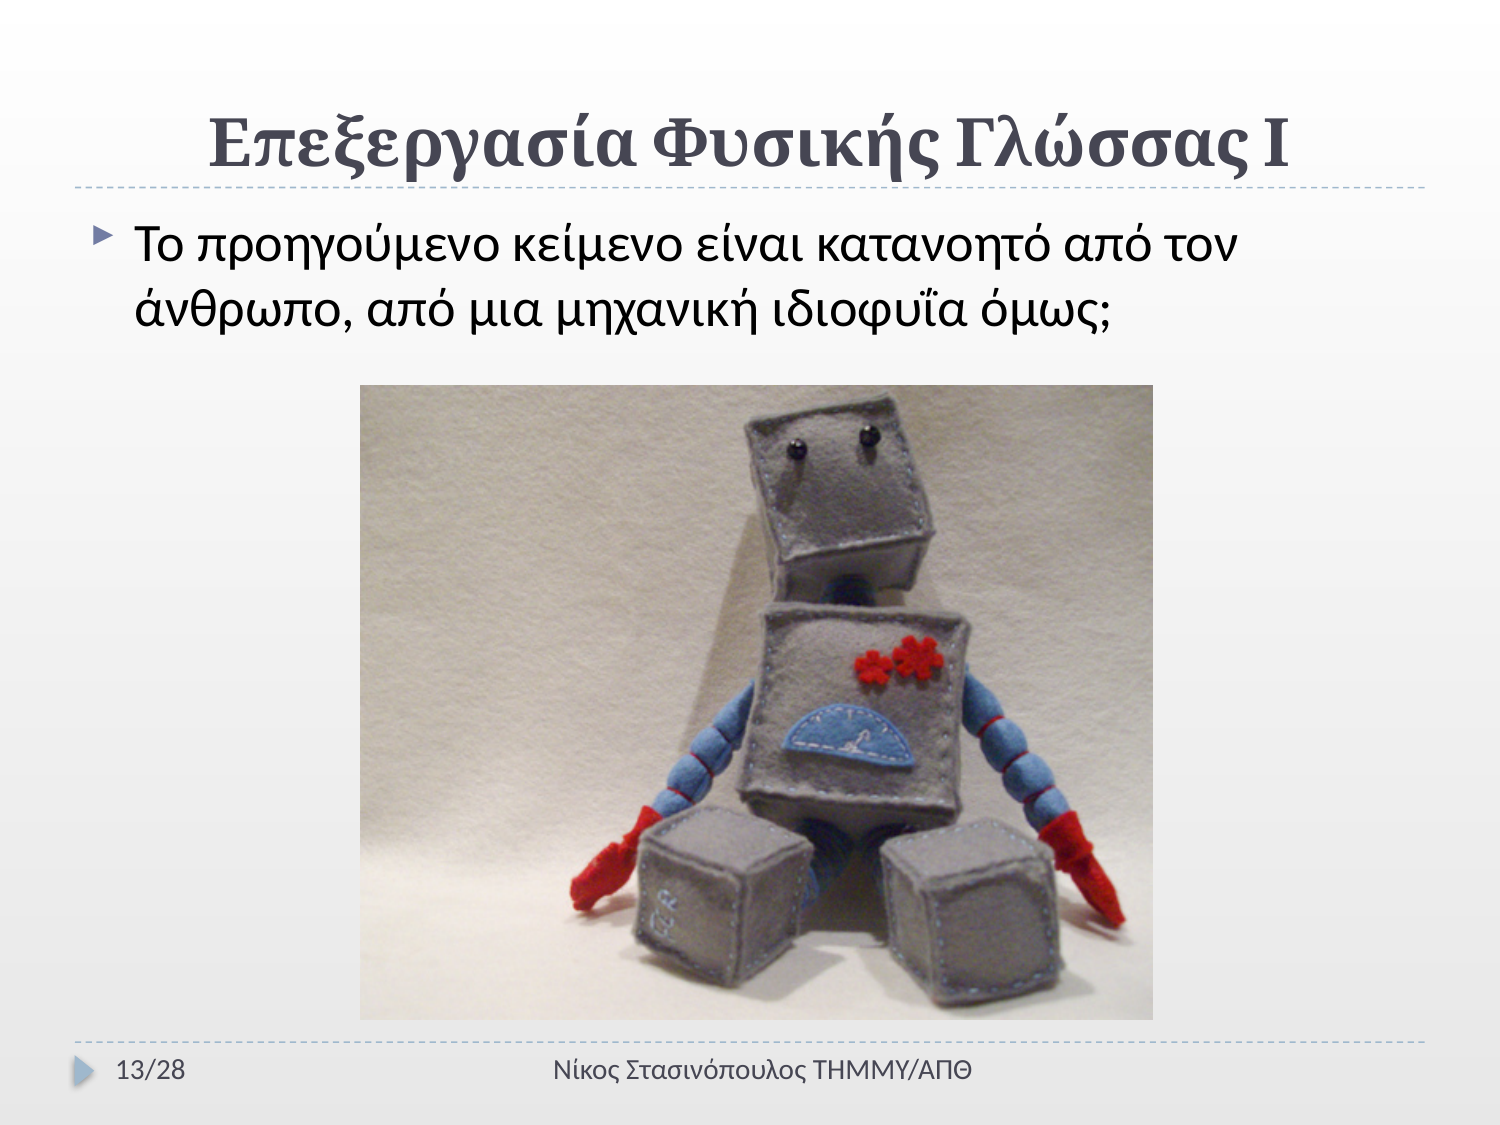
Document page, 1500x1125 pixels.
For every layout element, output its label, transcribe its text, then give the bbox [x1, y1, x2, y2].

list Το προηγούμενο κείμενο είναι κατανοητό από τον άνθρωπο, από μια μηχανική ιδιοφυΐα όμως; [75, 200, 1425, 374]
picture [359, 385, 1153, 1020]
footer Νίκος Στασινόπουλος ΤΗΜΜΥ/ΑΠΘ [475, 1042, 1051, 1103]
title Επεξεργασία Φυσικής Γλώσσας Ι [75, 24, 1425, 188]
slide_number 13/28 [100, 1042, 426, 1103]
